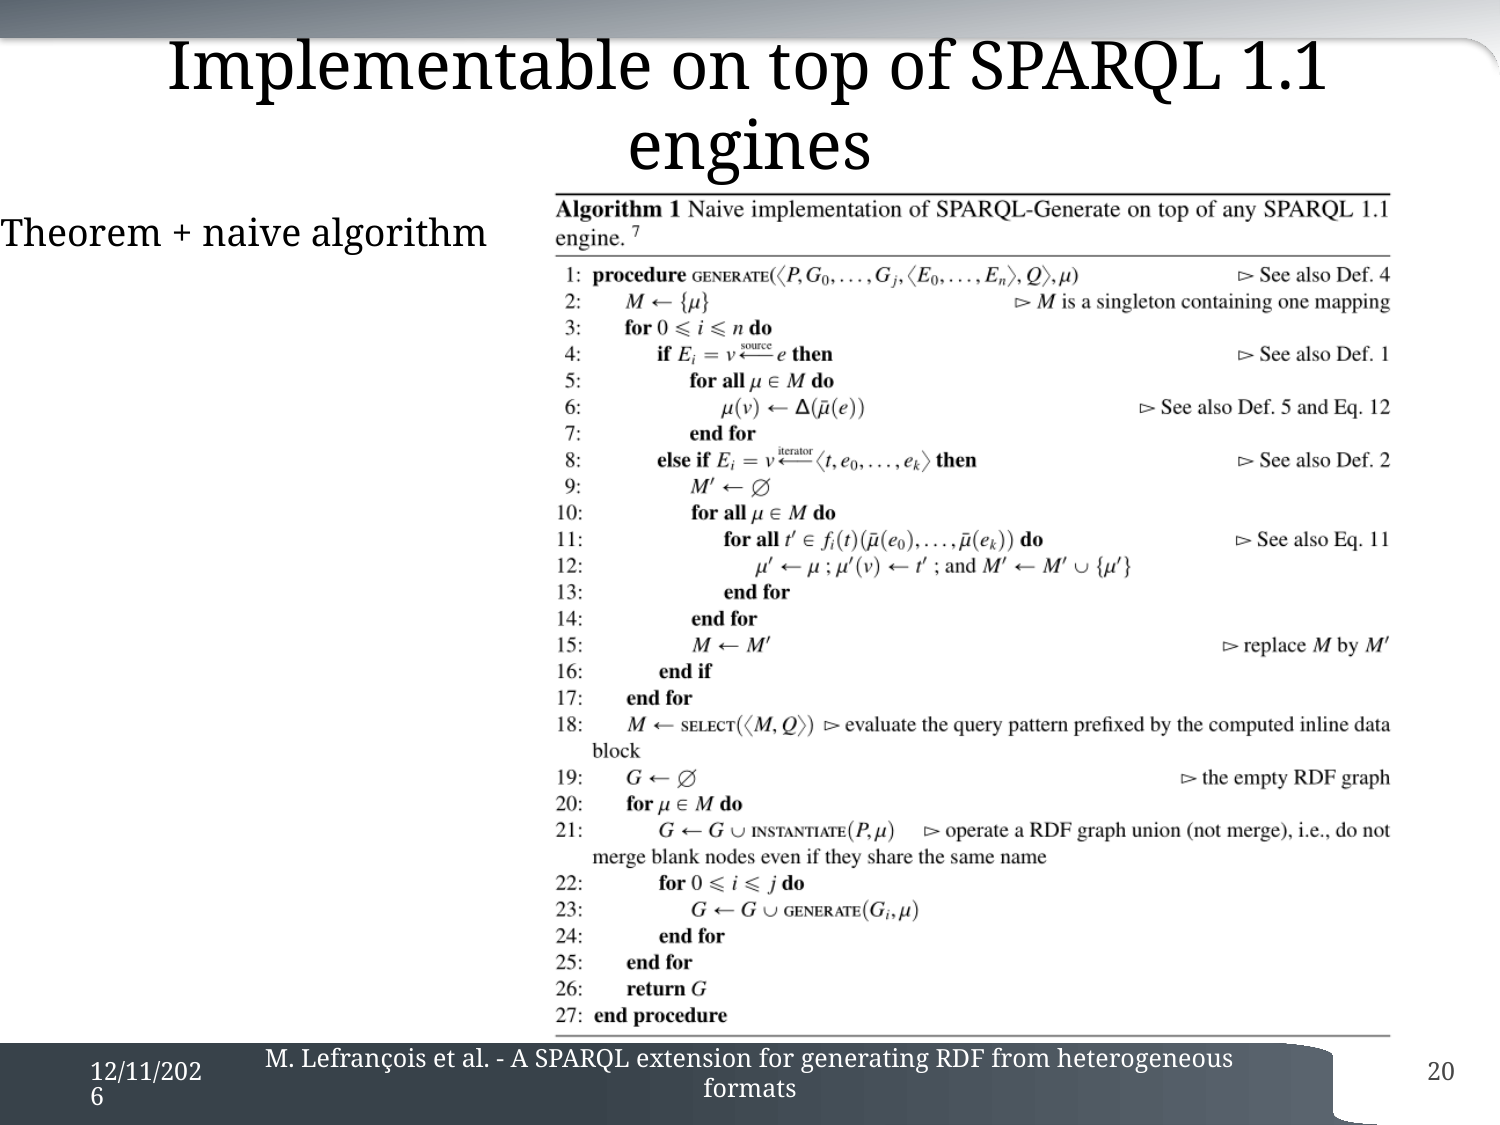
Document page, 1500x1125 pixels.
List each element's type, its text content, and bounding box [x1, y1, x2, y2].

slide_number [75, 1042, 226, 1103]
picture [542, 186, 1396, 1043]
footer M. Lefrançois et al. - A SPARQL extension for generating RDF from heterogeneous formats [238, 1042, 1262, 1103]
text_box Theorem + naive algorithm [0, 201, 504, 261]
slide_number 20 [1351, 1042, 1470, 1103]
title Implementable on top of SPARQL 1.1 engines [75, 9, 1425, 197]
